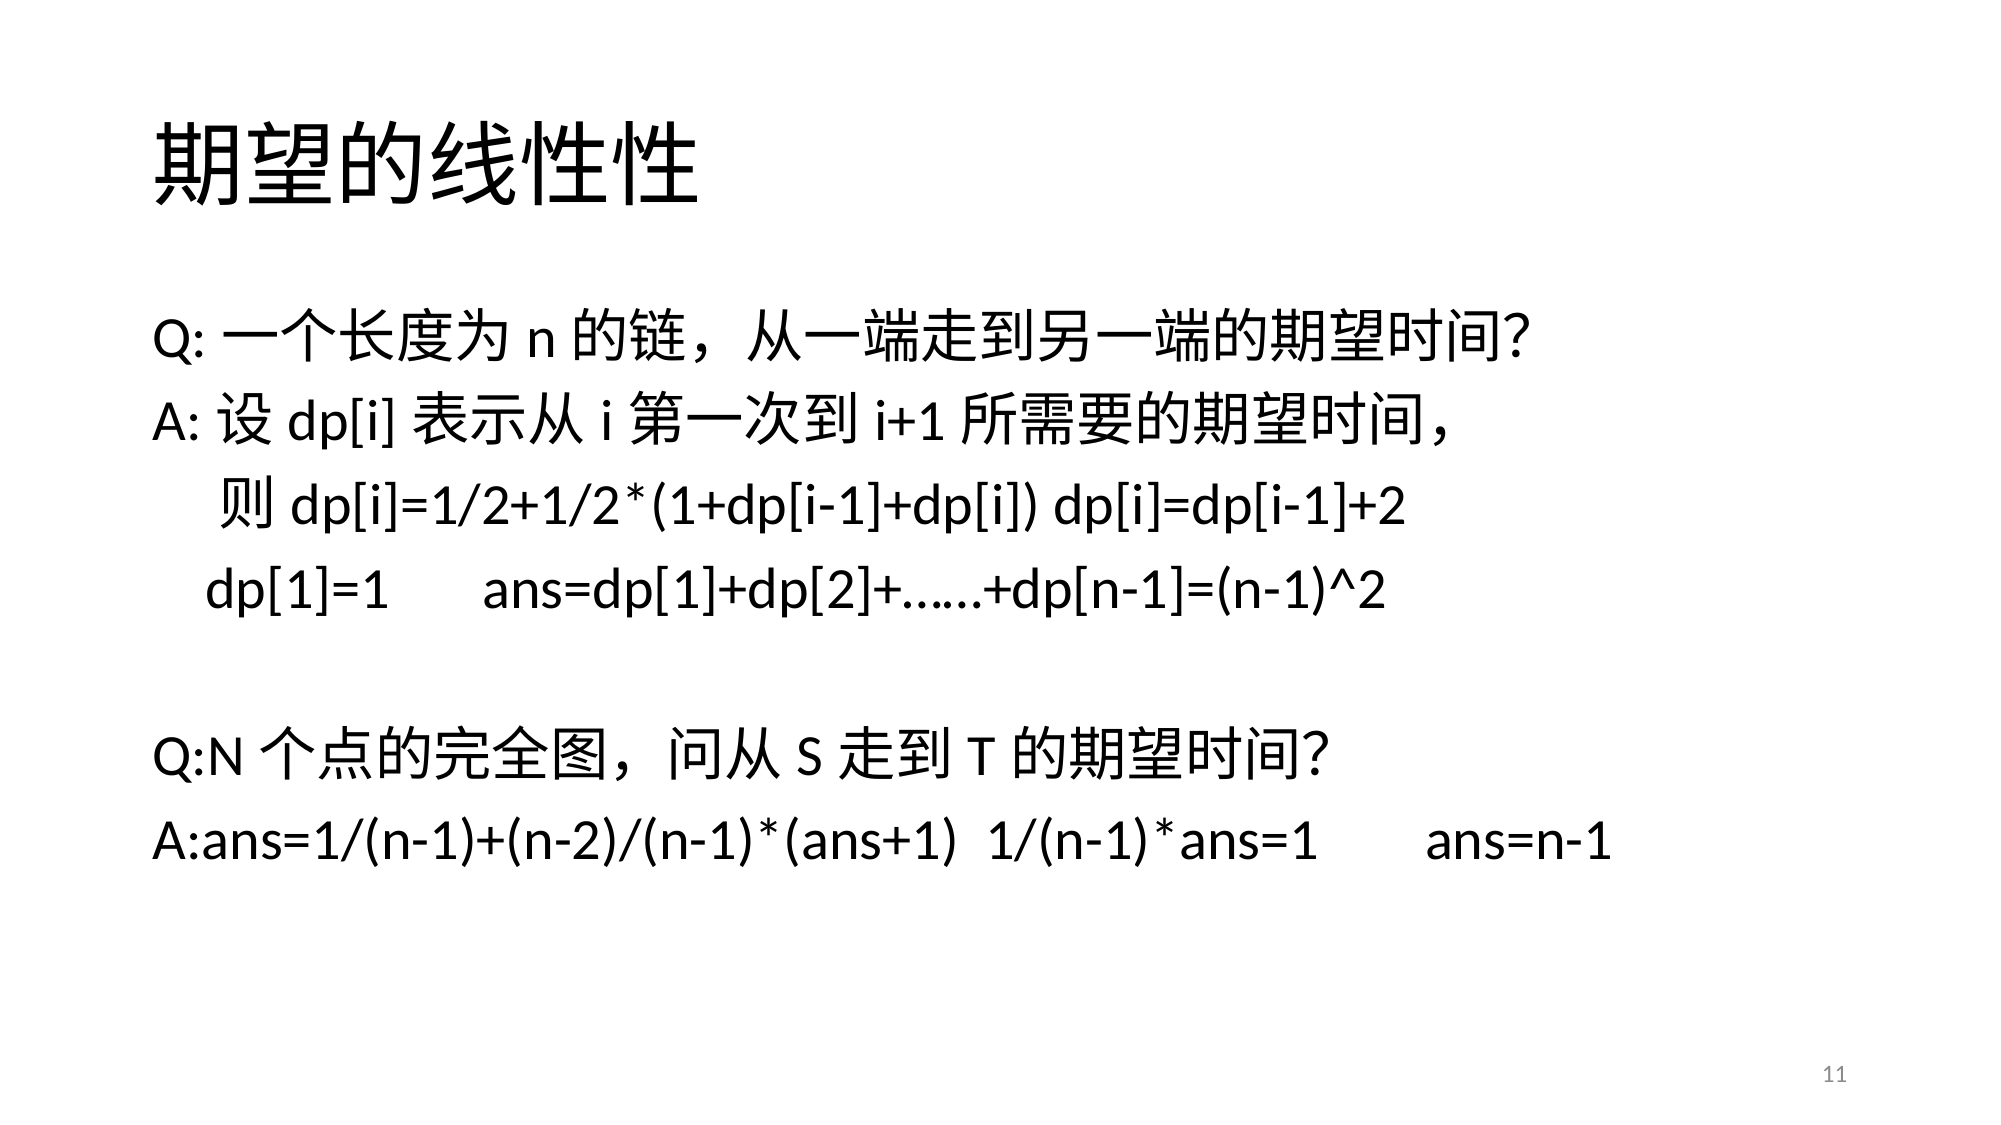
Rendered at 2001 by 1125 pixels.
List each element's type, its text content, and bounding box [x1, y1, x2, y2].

title 期望的线性性 [137, 59, 1863, 278]
slide_number 11 [1412, 1042, 1863, 1103]
list Q:一个长度为n的链，从一端走到另一端的期望时间？ A:设dp[i]表示从i第一次到i+1所需要的期望时间， 则dp[i]=1/2+1/2*(1+dp[i-1]+dp[i]) dp[i]=dp[i-1]+2 dp[1]=1 ans=dp[1]+dp[2]+……+dp[n-1]=(n-1)^2 Q:N个点的完全图，问从S走到T的期望时间？ A:ans=1/(n-1)+(n-2)/(n-1)*(ans+1) 1/(n-1)*ans=1 ans=n-1 [137, 299, 1863, 1066]
